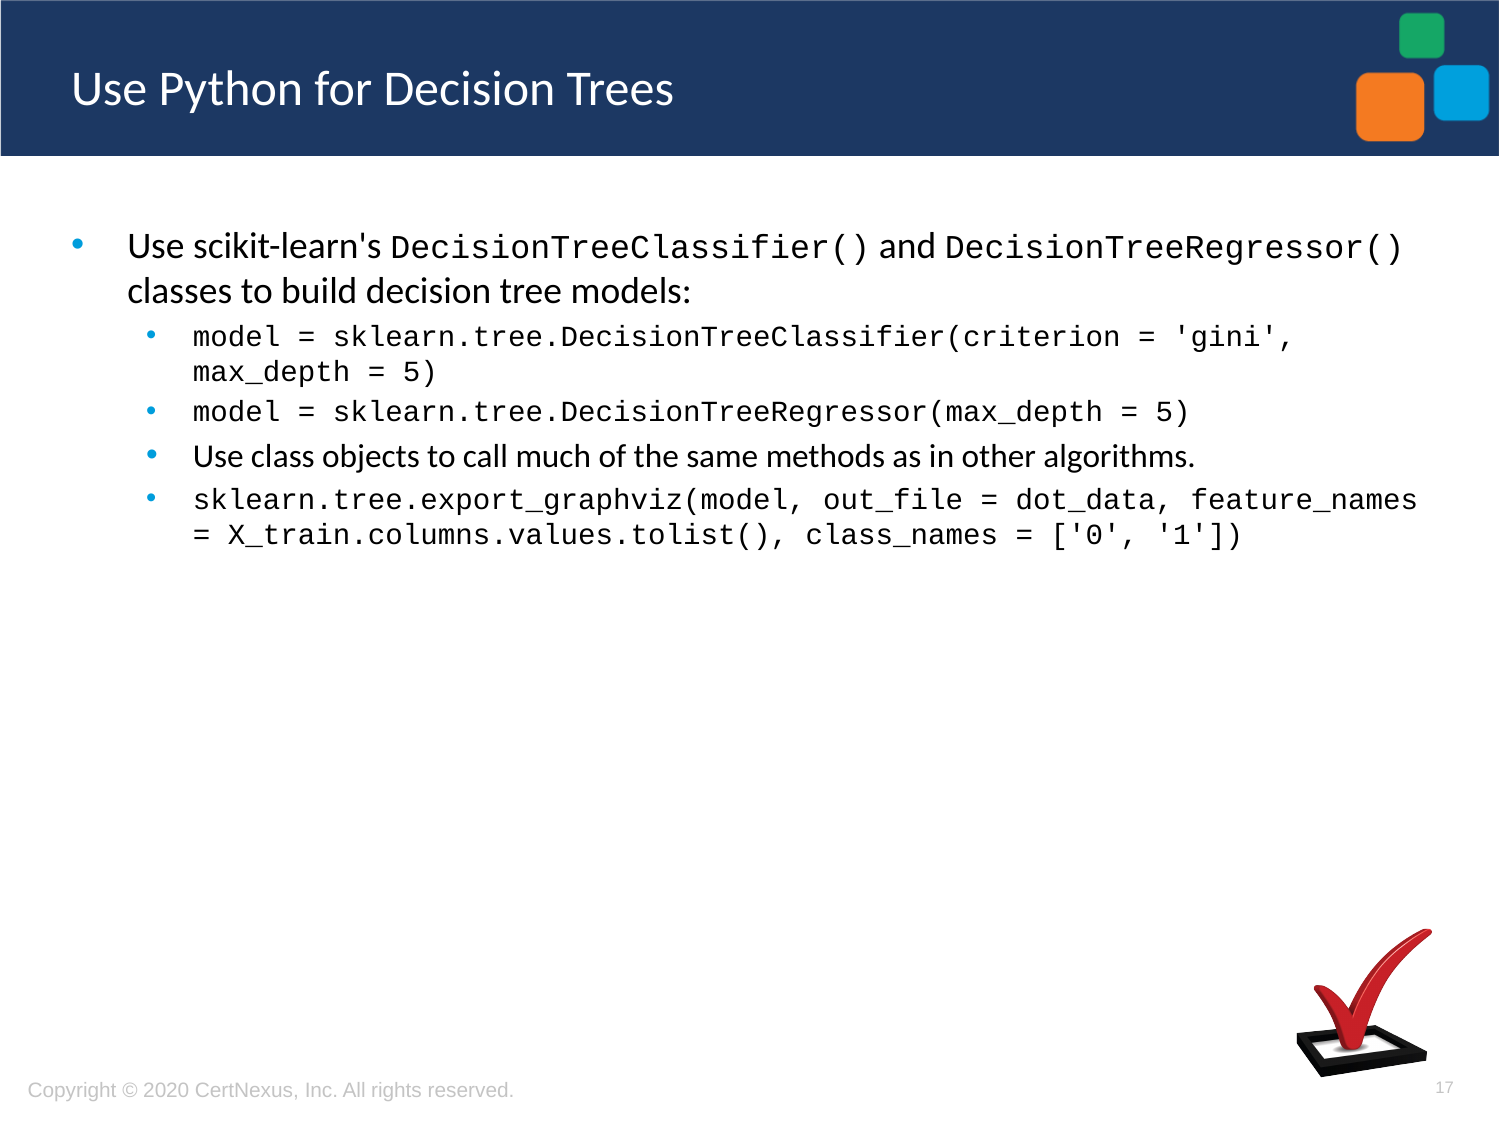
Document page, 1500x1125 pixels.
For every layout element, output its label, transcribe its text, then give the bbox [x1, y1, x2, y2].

list Use scikit-learn's DecisionTreeClassifier() and DecisionTreeRegressor() classes to build decision tree models: model = sklearn.tree.DecisionTreeClassifier(criterion = 'gini', max_depth = 5) model = sklearn.tree.DecisionTreeRegressor(max_depth = 5) Use class objects to call much of the same methods as in other algorithms. sklearn.tree.export_graphviz(model, out_file = dot_data, feature_names = X_train.columns.values.tolist(), class_names = ['0', '1']) [56, 213, 1444, 1021]
title Use Python for Decision Trees [56, 16, 1350, 155]
slide_number 17 [1118, 1057, 1469, 1118]
picture [1235, 917, 1500, 1094]
picture [0, 0, 1500, 156]
